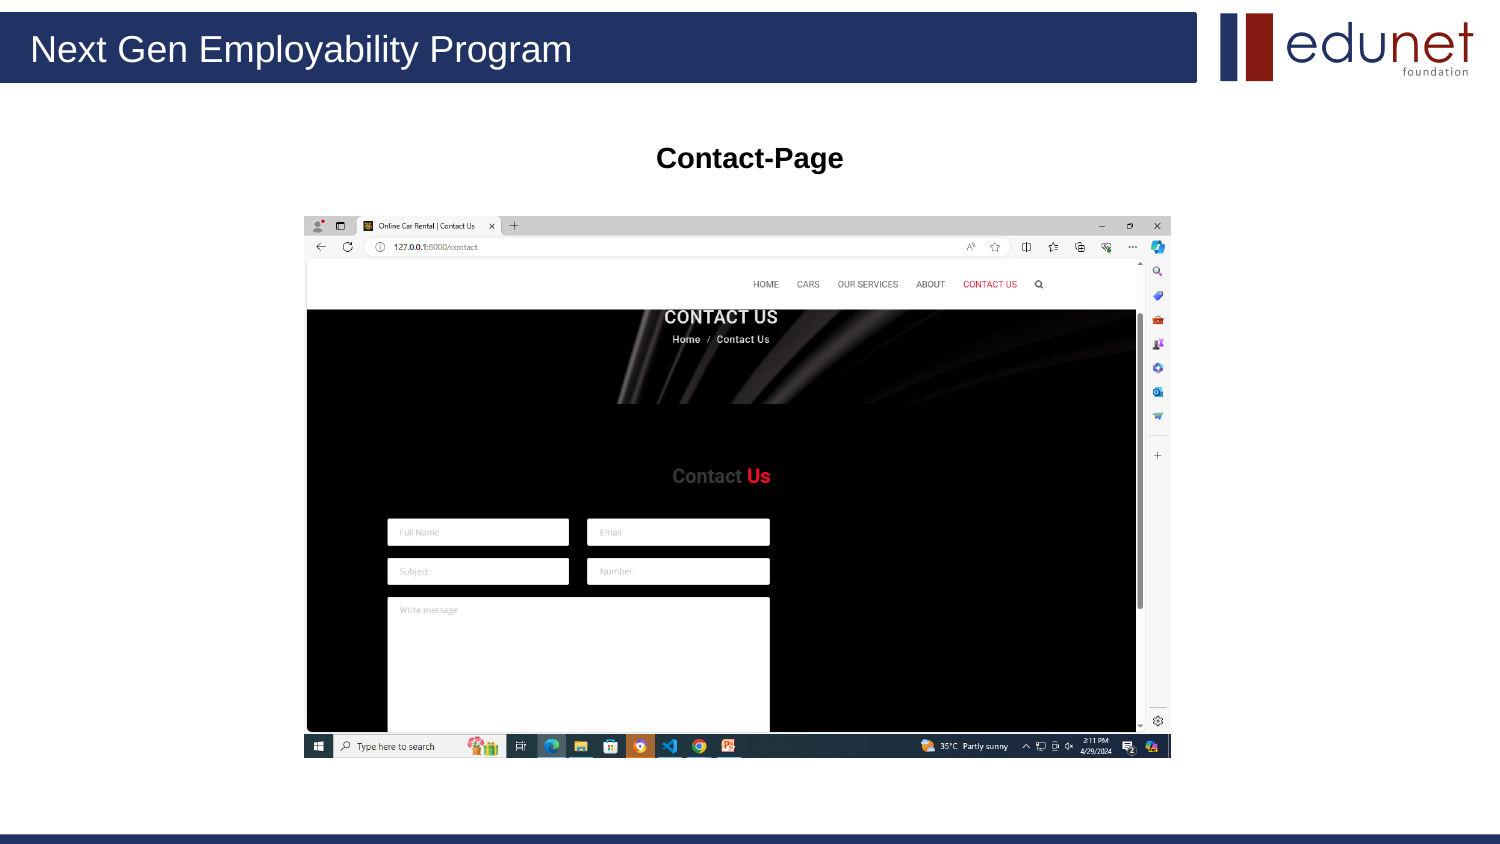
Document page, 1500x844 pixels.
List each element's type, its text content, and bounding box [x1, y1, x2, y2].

title Contact-Page [103, 105, 1397, 208]
picture [304, 216, 1171, 758]
picture [1279, 14, 1482, 83]
